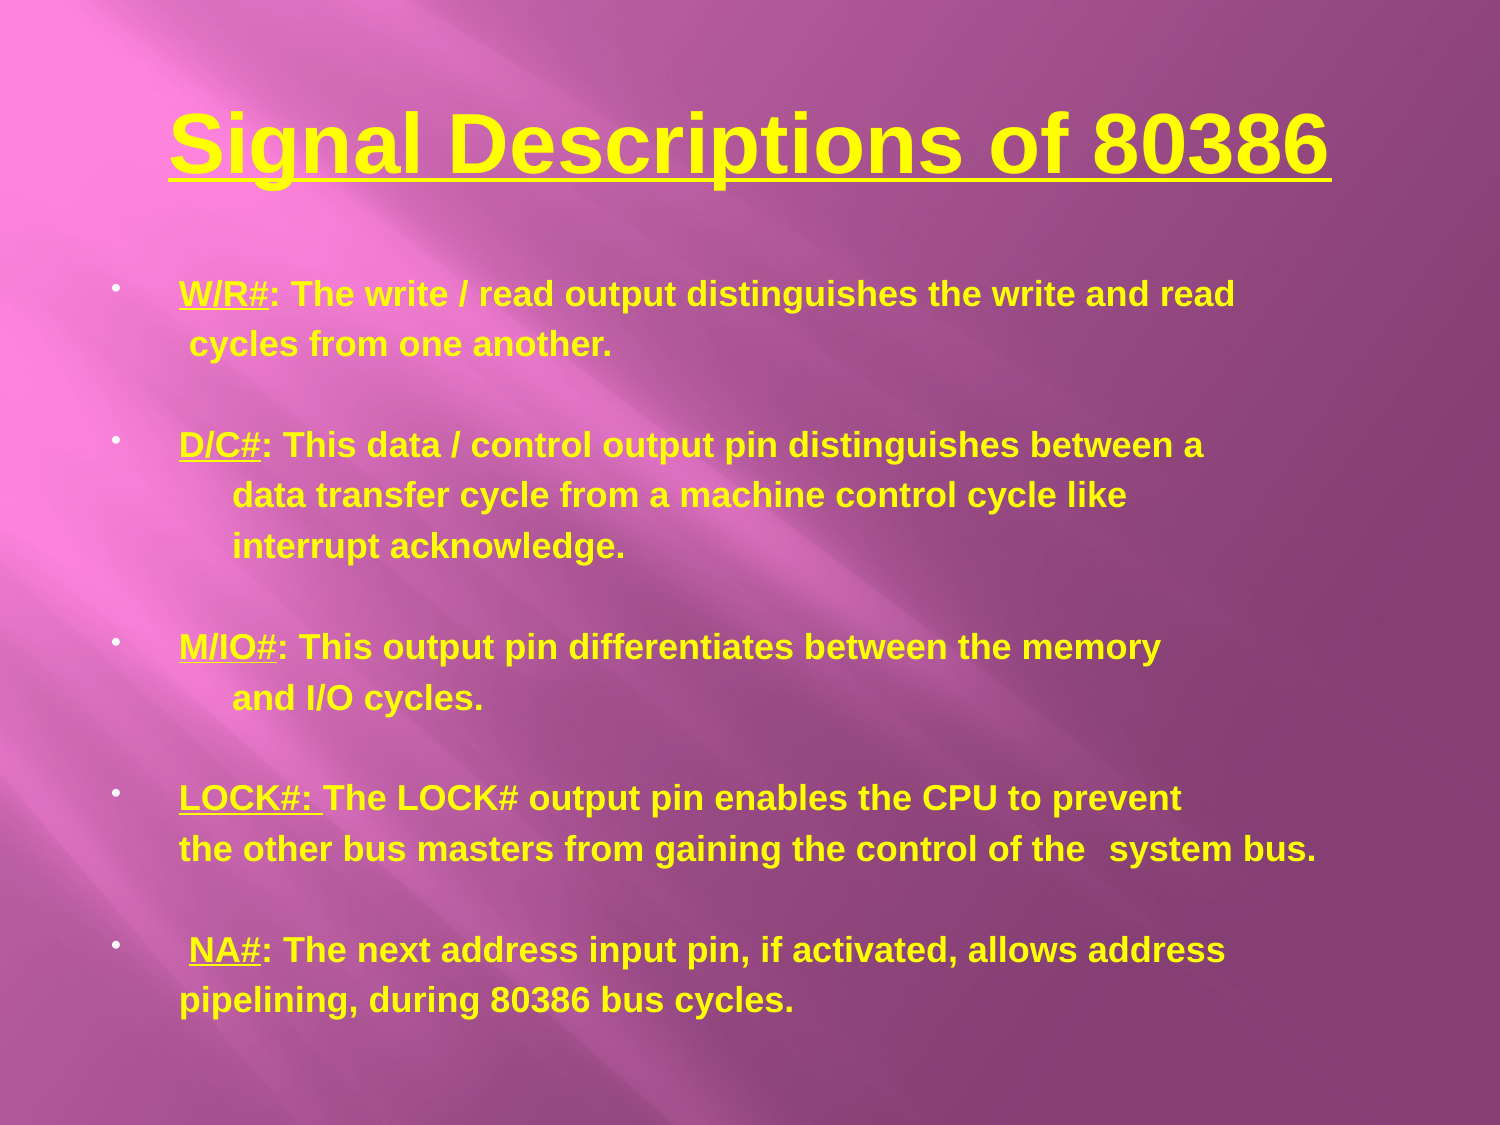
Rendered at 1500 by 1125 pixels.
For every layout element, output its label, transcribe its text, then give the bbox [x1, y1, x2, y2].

list W/R#: The write / read output distinguishes the write and read cycles from one another. D/C#: This data / control output pin distinguishes between a data transfer cycle from a machine control cycle like interrupt acknowledge. M/IO#: This output pin differentiates between the memory and I/O cycles. LOCK#: The LOCK# output pin enables the CPU to prevent the other bus masters from gaining the control of the system bus. NA#: The next address input pin, if activated, allows address pipelining, during 80386 bus cycles. [75, 262, 1425, 1035]
title Signal Descriptions of 80386 [75, 45, 1425, 233]
